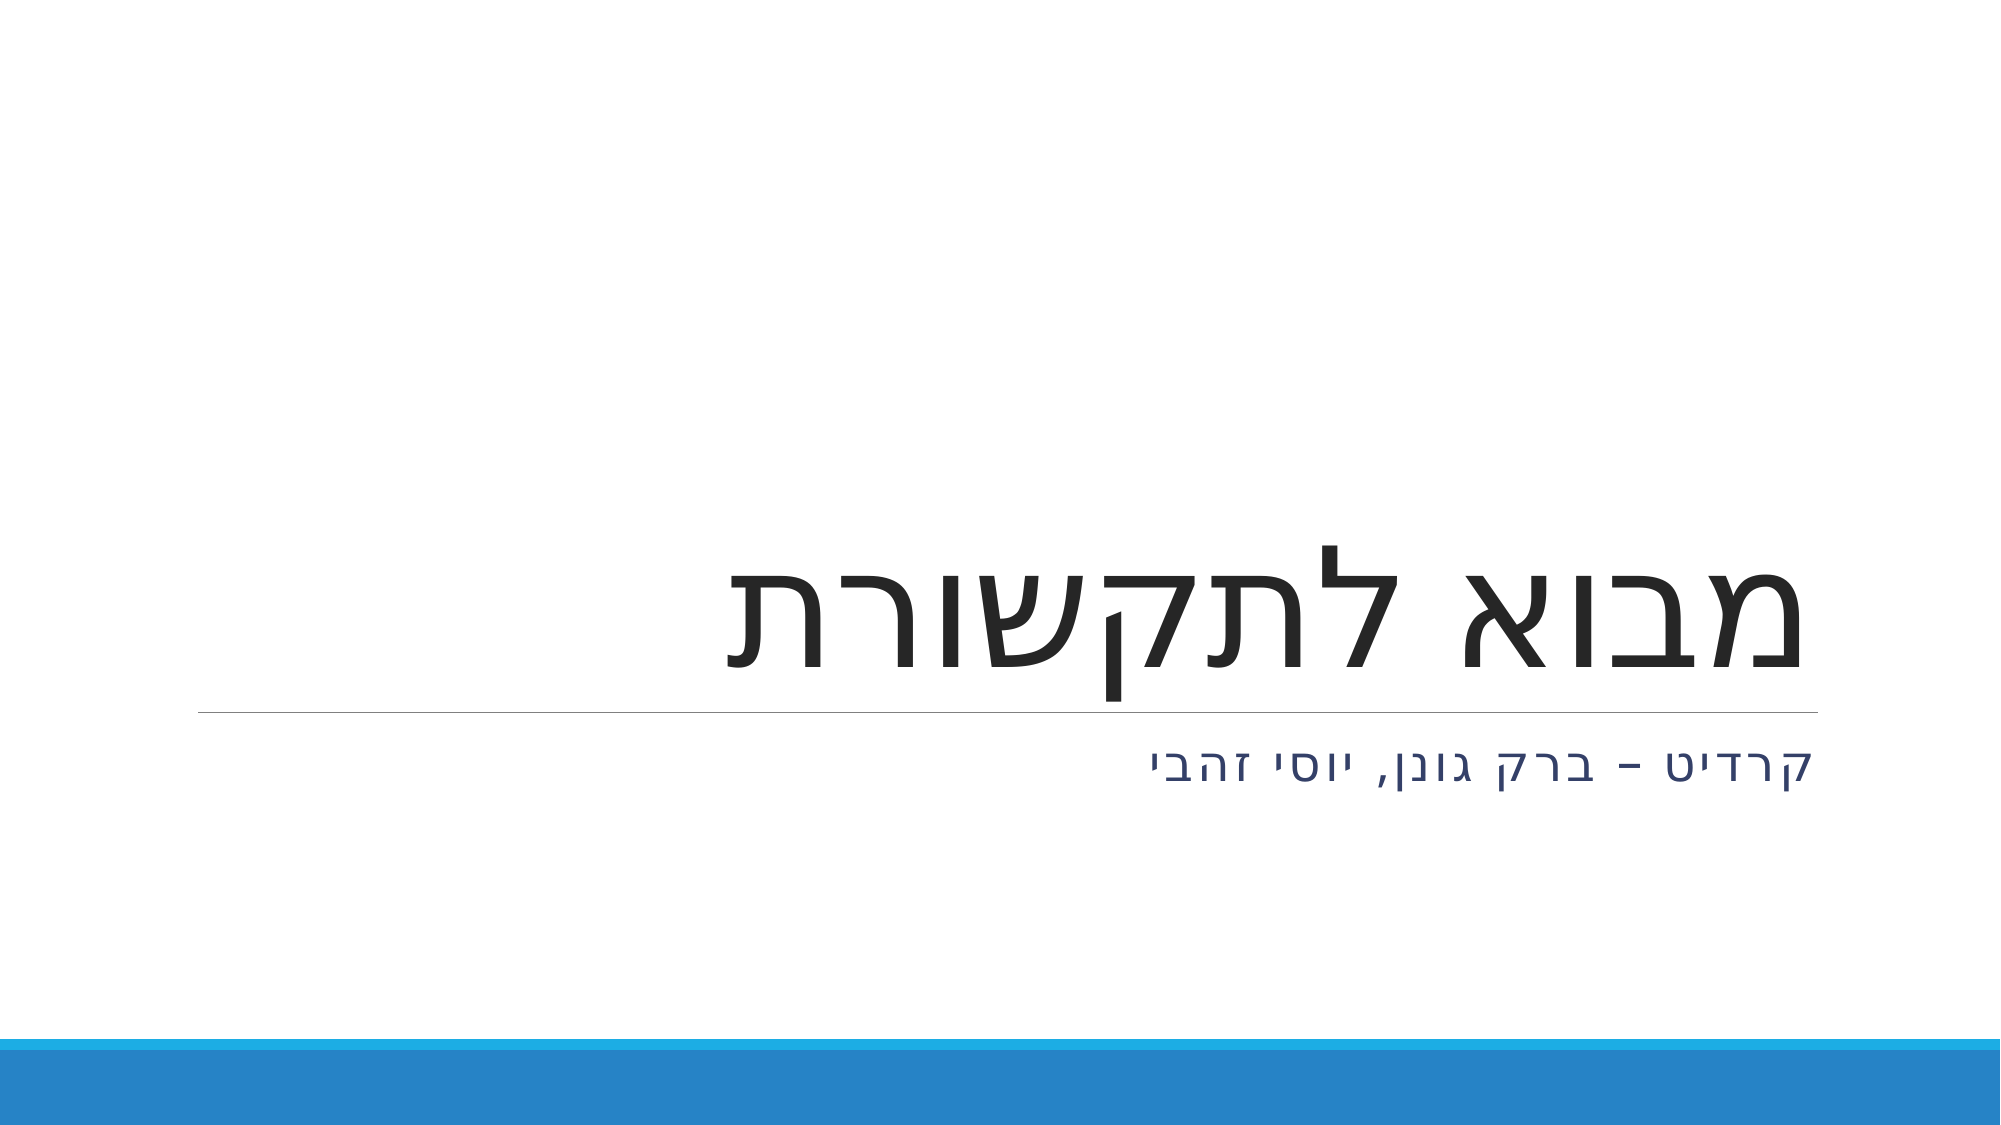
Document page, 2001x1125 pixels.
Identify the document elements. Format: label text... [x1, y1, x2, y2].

subtitle קרדיט – ברק גונן, יוסי זהבי [180, 730, 1831, 919]
title מבוא לתקשורת [180, 124, 1830, 710]
